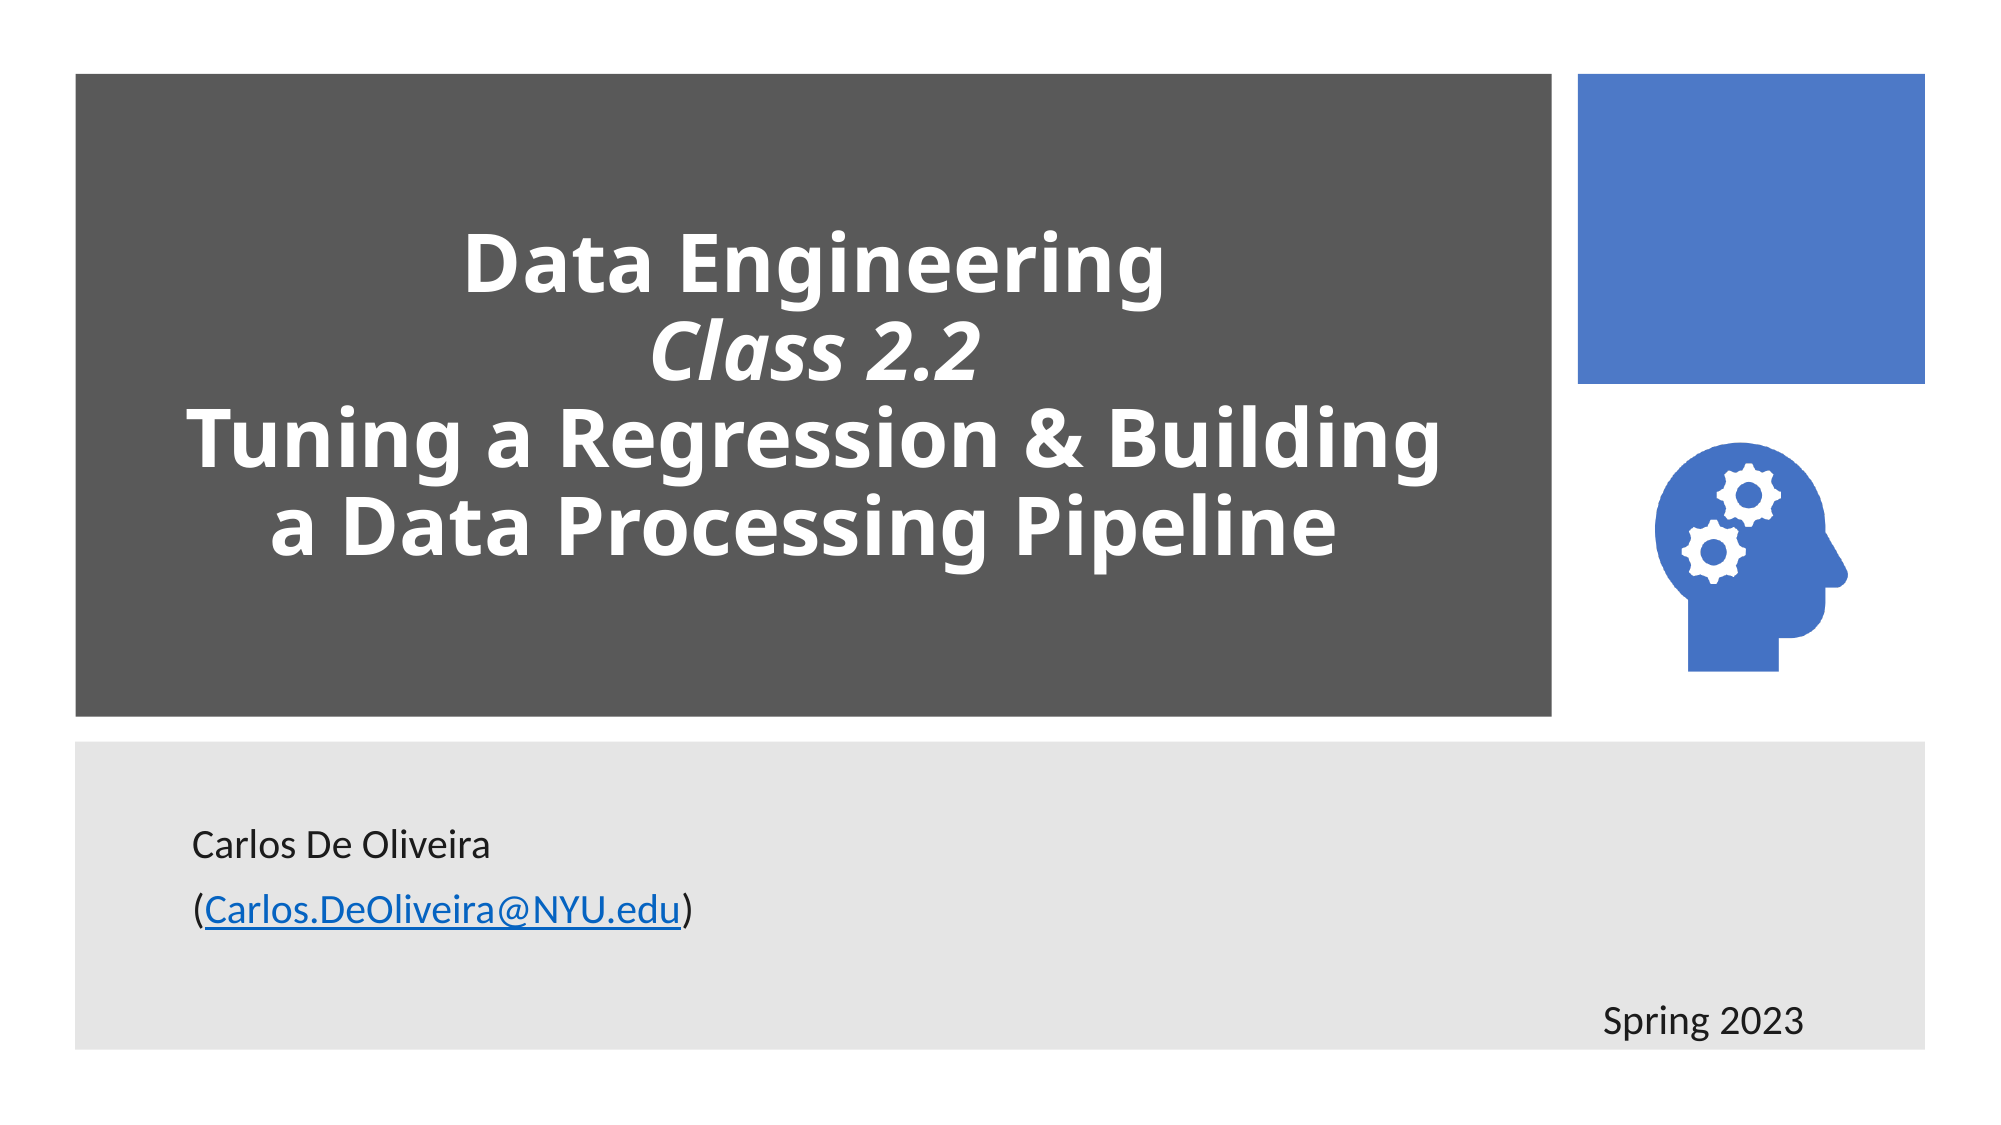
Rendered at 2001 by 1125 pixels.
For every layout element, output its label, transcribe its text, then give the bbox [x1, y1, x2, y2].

text_box [1577, 73, 1926, 385]
title Data Engineering Class 2.2 Tuning a Regression & Building a Data Processing Pipeline [138, 182, 1492, 613]
picture [1617, 428, 1885, 697]
text_box [75, 73, 1553, 718]
subtitle Carlos De Oliveira (Carlos.DeOliveira@NYU.edu) Spring 2023 [177, 748, 1820, 1047]
text_box [74, 741, 1926, 1051]
